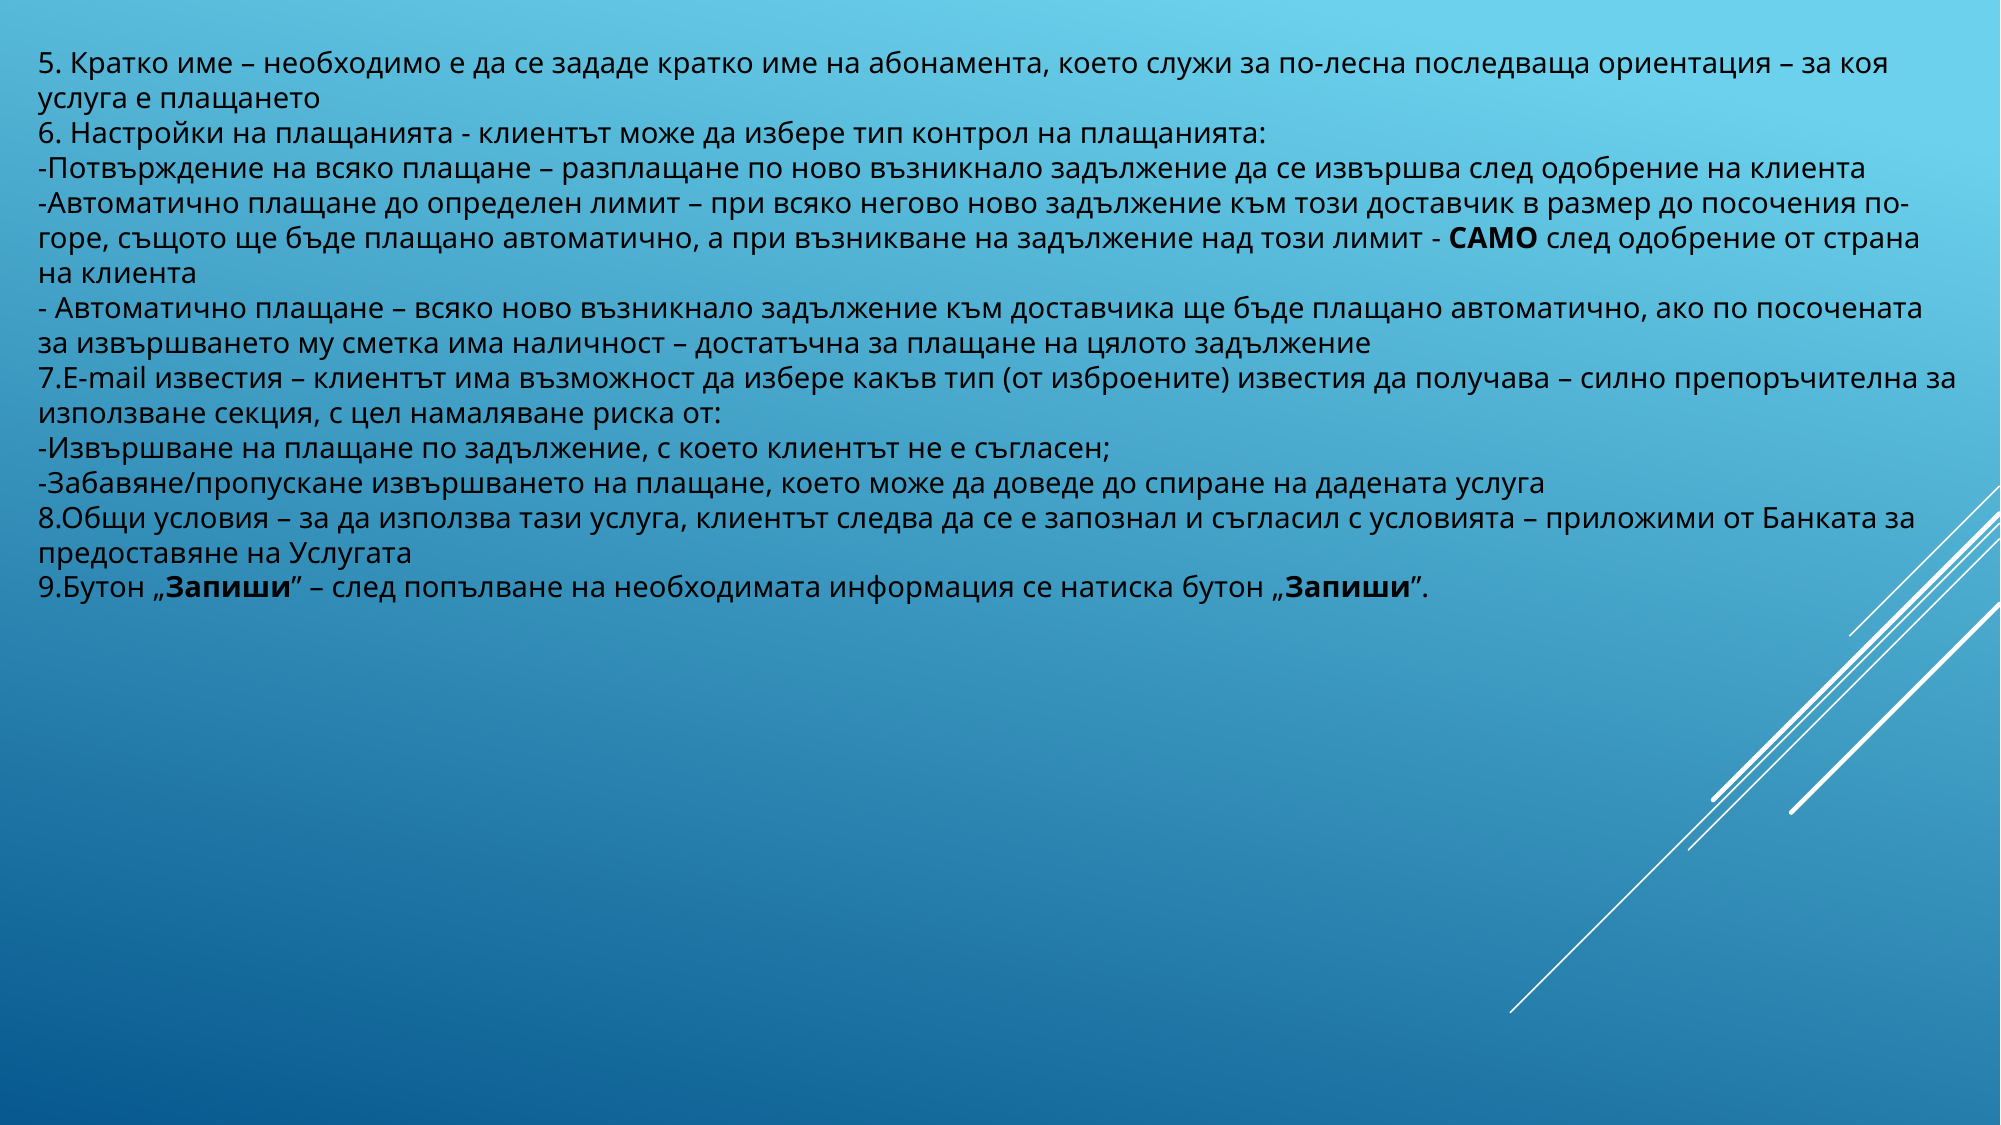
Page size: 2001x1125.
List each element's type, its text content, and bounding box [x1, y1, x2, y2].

text_box 5. Кратко име – необходимо е да се зададе кратко име на абонамента, което служи за по-лесна последваща ориентация – за коя услуга е плащането 6. Настройки на плащанията - клиентът може да избере тип контрол на плащанията: -Потвърждение на всяко плащане – разплащане по ново възникнало задължение да се извършва след одобрение на клиента -Автоматично плащане до определен лимит – при всяко негово ново задължение към този доставчик в размер до посочения по-горе, същото ще бъде плащано автоматично, а при възникване на задължение над този лимит - САМО след одобрение от страна на клиента - Автоматично плащане – всяко ново възникнало задължение към доставчика ще бъде плащано автоматично, ако по посочената за извършването му сметка има наличност – достатъчна за плащане на цялото задължение 7.E-mail известия – клиентът има възможност да избере какъв тип (от изброените) известия да получава – силно препоръчителна за използване секция, с цел намаляване риска от: -Извършване на плащане по задължение, с което клиентът не е съгласен; -Забавяне/пропускане извършването на плащане, което може да доведе до спиране на дадената услуга 8.Общи условия – за да използва тази услуга, клиентът следва да се е запознал и съгласил с условията – приложими от Банката за предоставяне на Услугата 9.Бутон „Запиши” – след попълване на необходимата информация се натиска бутон „Запиши”. [23, 37, 1974, 612]
